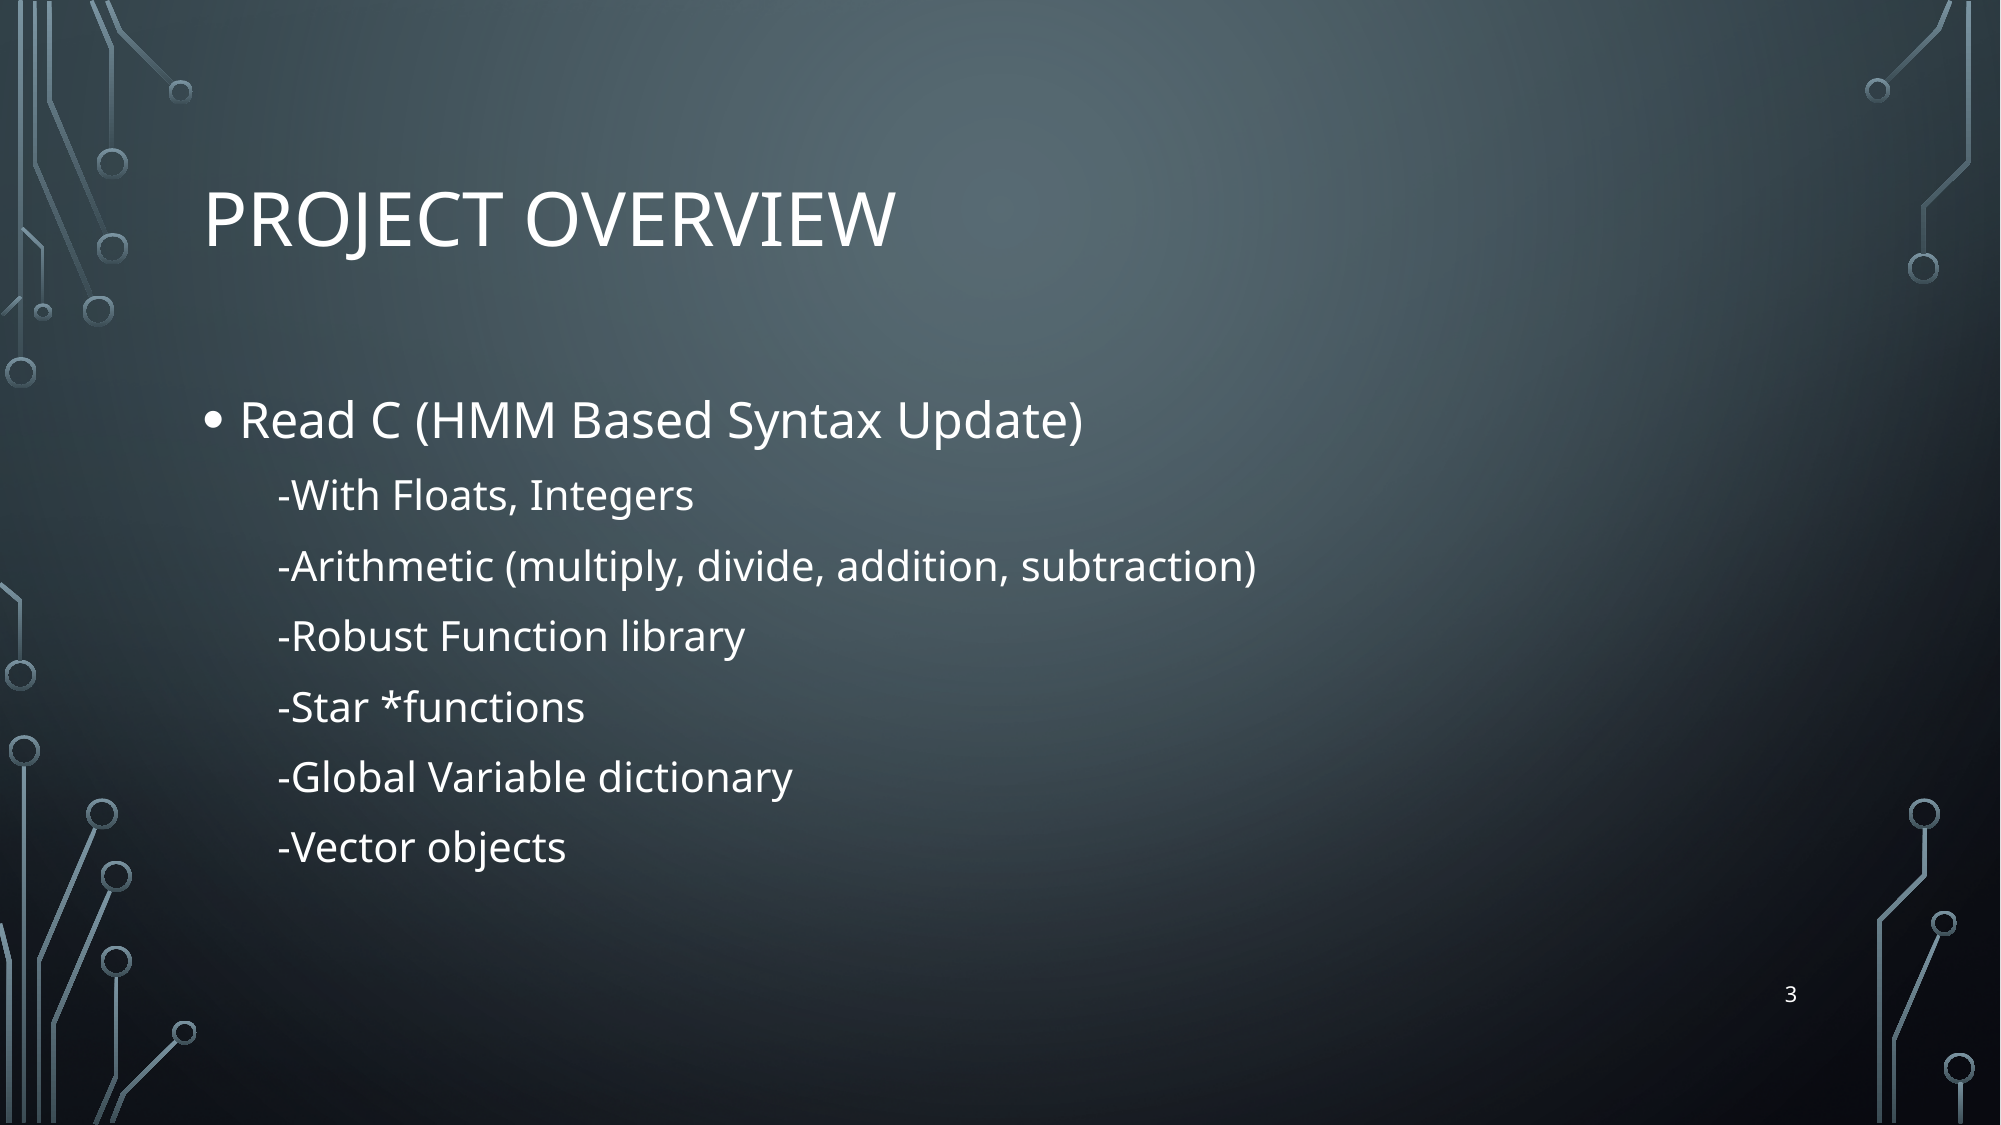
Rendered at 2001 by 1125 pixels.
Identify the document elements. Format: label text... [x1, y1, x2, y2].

list Read C (HMM Based Syntax Update) -With Floats, Integers -Arithmetic (multiply, divide, addition, subtraction) -Robust Function library -Star *functions -Global Variable dictionary -Vector objects [187, 369, 1813, 950]
title Project Overview [187, 101, 1813, 344]
slide_number 3 [1685, 965, 1813, 1025]
